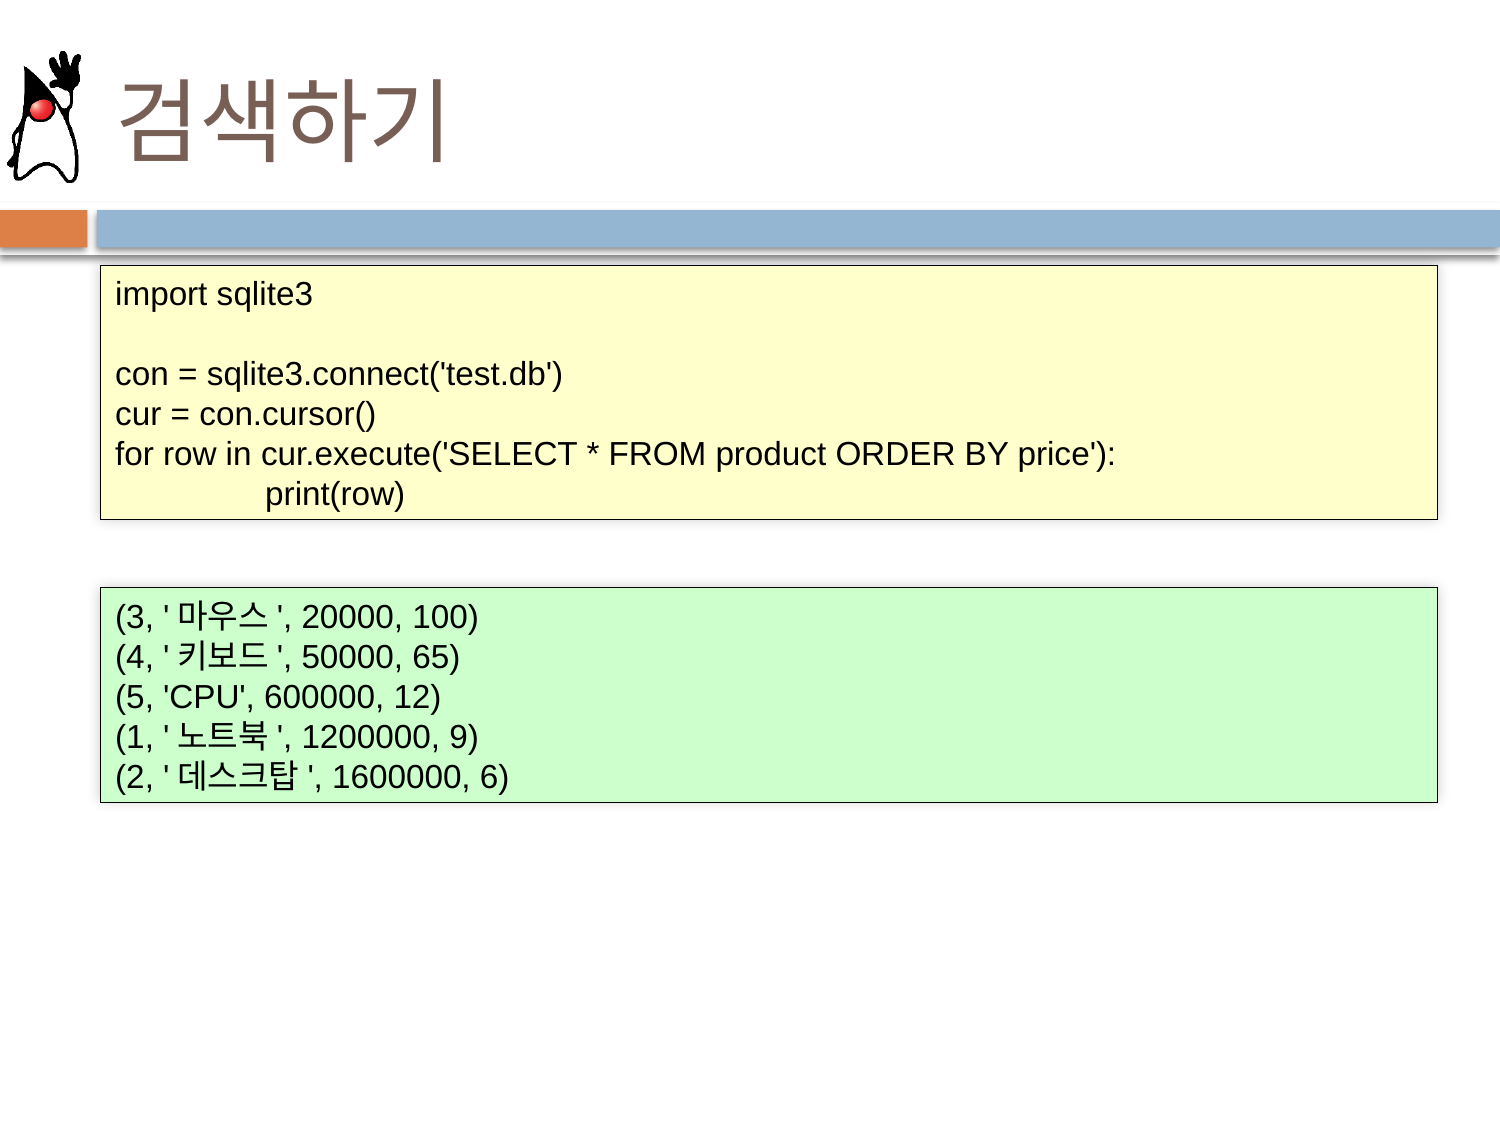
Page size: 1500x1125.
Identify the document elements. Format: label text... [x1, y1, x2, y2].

text_box import sqlite3 con = sqlite3.connect('test.db') cur = con.cursor() for row in cur.execute('SELECT * FROM product ORDER BY price'): print(row) [100, 265, 1438, 520]
text_box (3, '마우스', 20000, 100) (4, '키보드', 50000, 65) (5, 'CPU', 600000, 12) (1, '노트북', 1200000, 9) (2, '데스크탑', 1600000, 6) [100, 587, 1438, 803]
picture [7, 51, 81, 183]
title 검색하기 [100, 37, 1438, 200]
